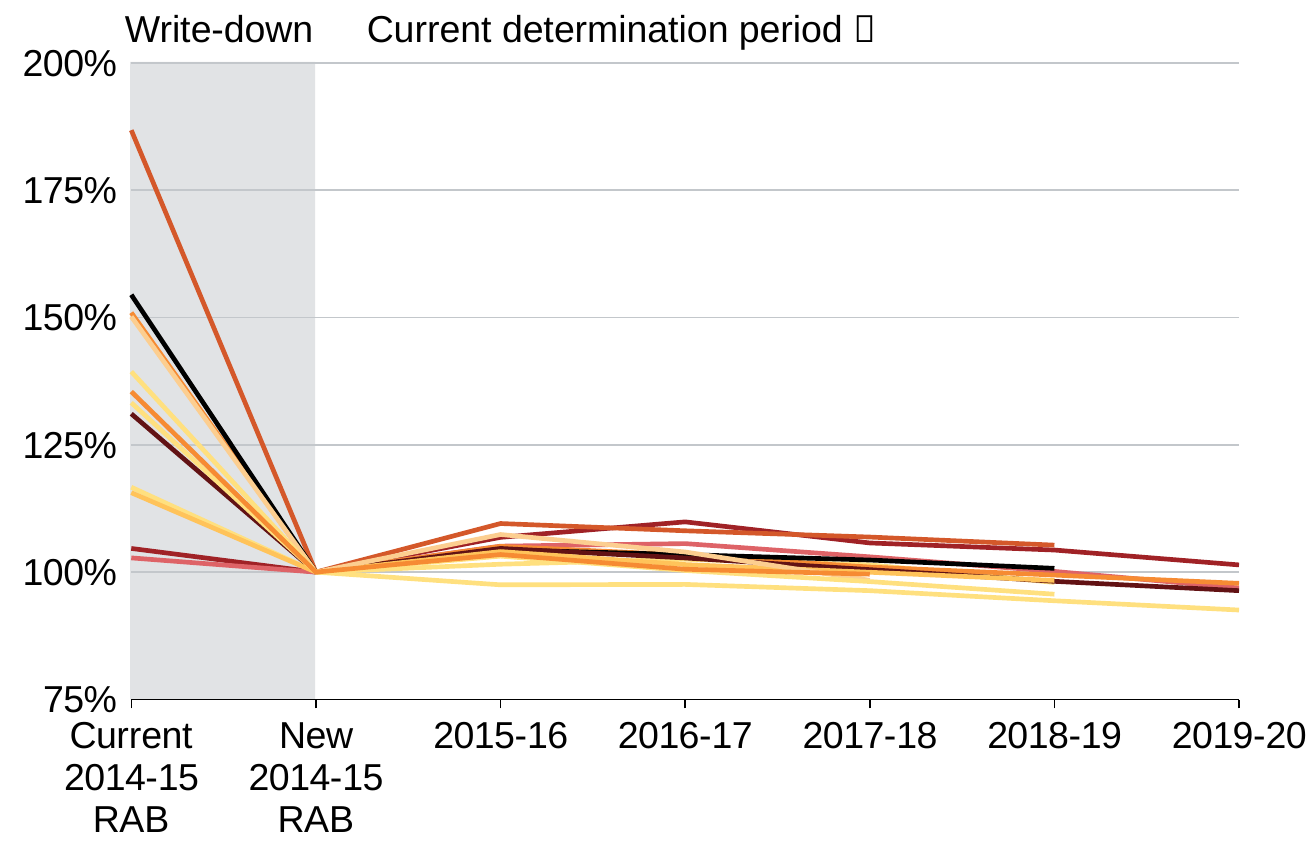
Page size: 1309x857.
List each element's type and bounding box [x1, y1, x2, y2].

chart [0, 0, 1309, 857]
